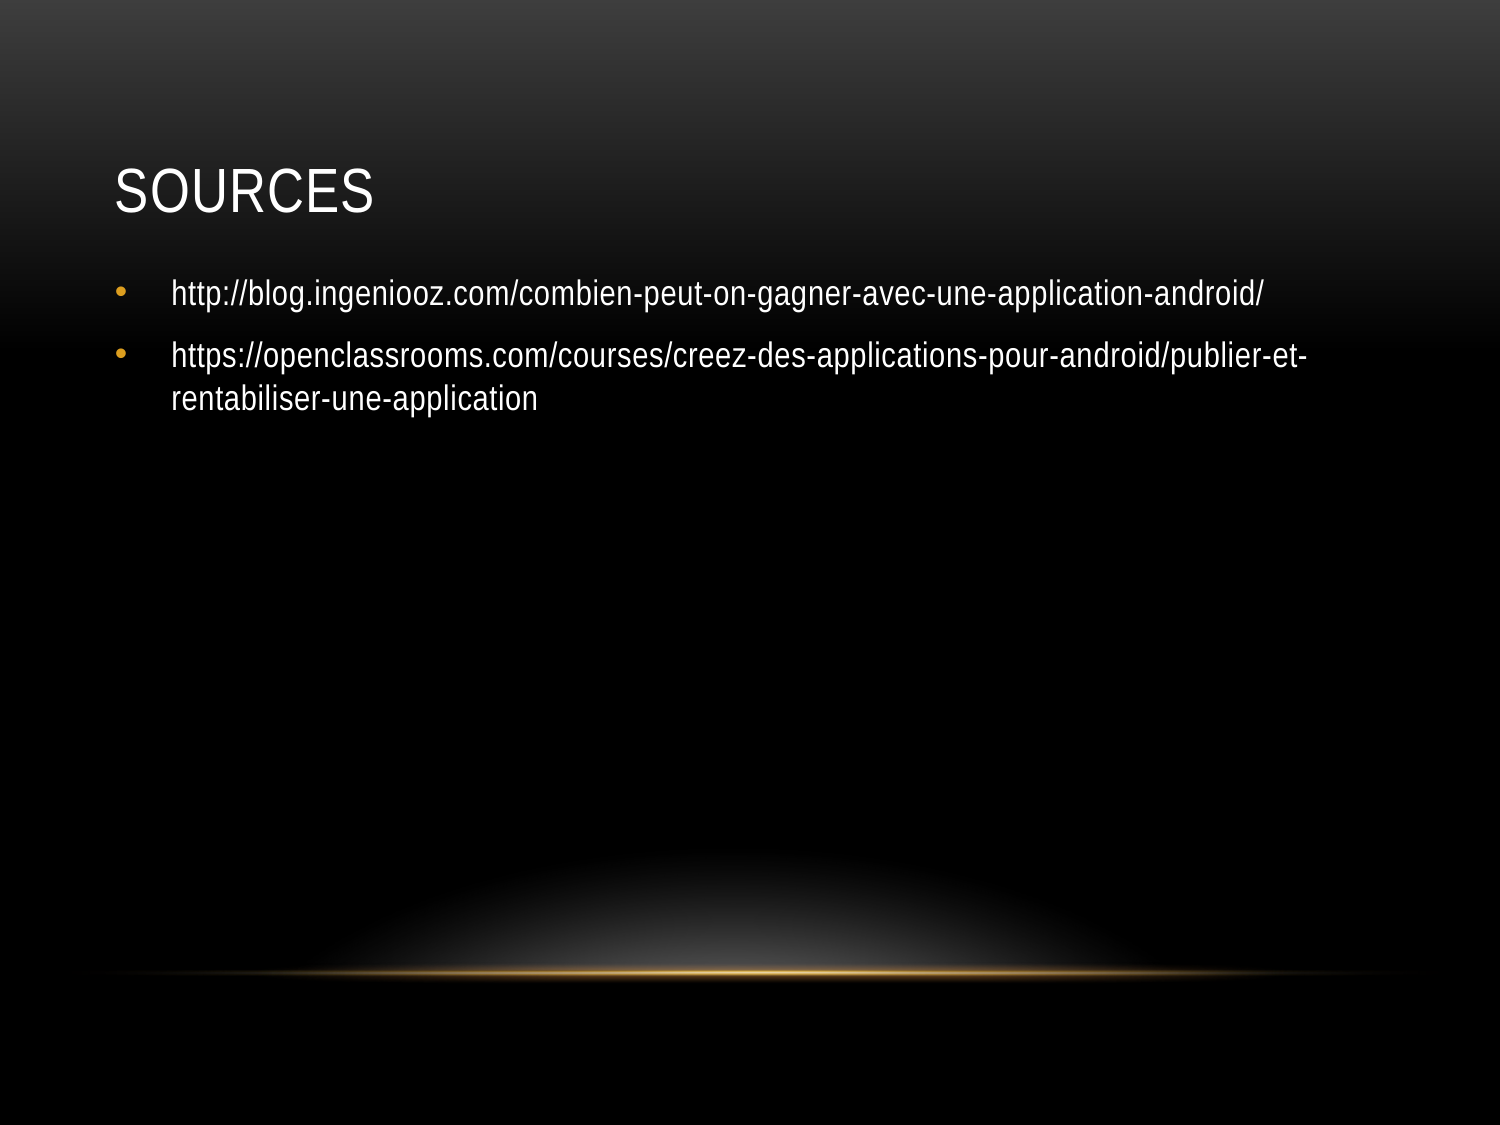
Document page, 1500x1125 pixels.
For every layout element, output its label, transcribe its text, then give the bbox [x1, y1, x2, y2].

title Sources [99, 45, 1400, 233]
list http://blog.ingeniooz.com/combien-peut-on-gagner-avec-une-application-android/ https://openclassrooms.com/courses/creez-des-applications-pour-android/publier-et-rentabiliser-une-application [99, 262, 1400, 938]
picture [0, 0, 1500, 1125]
